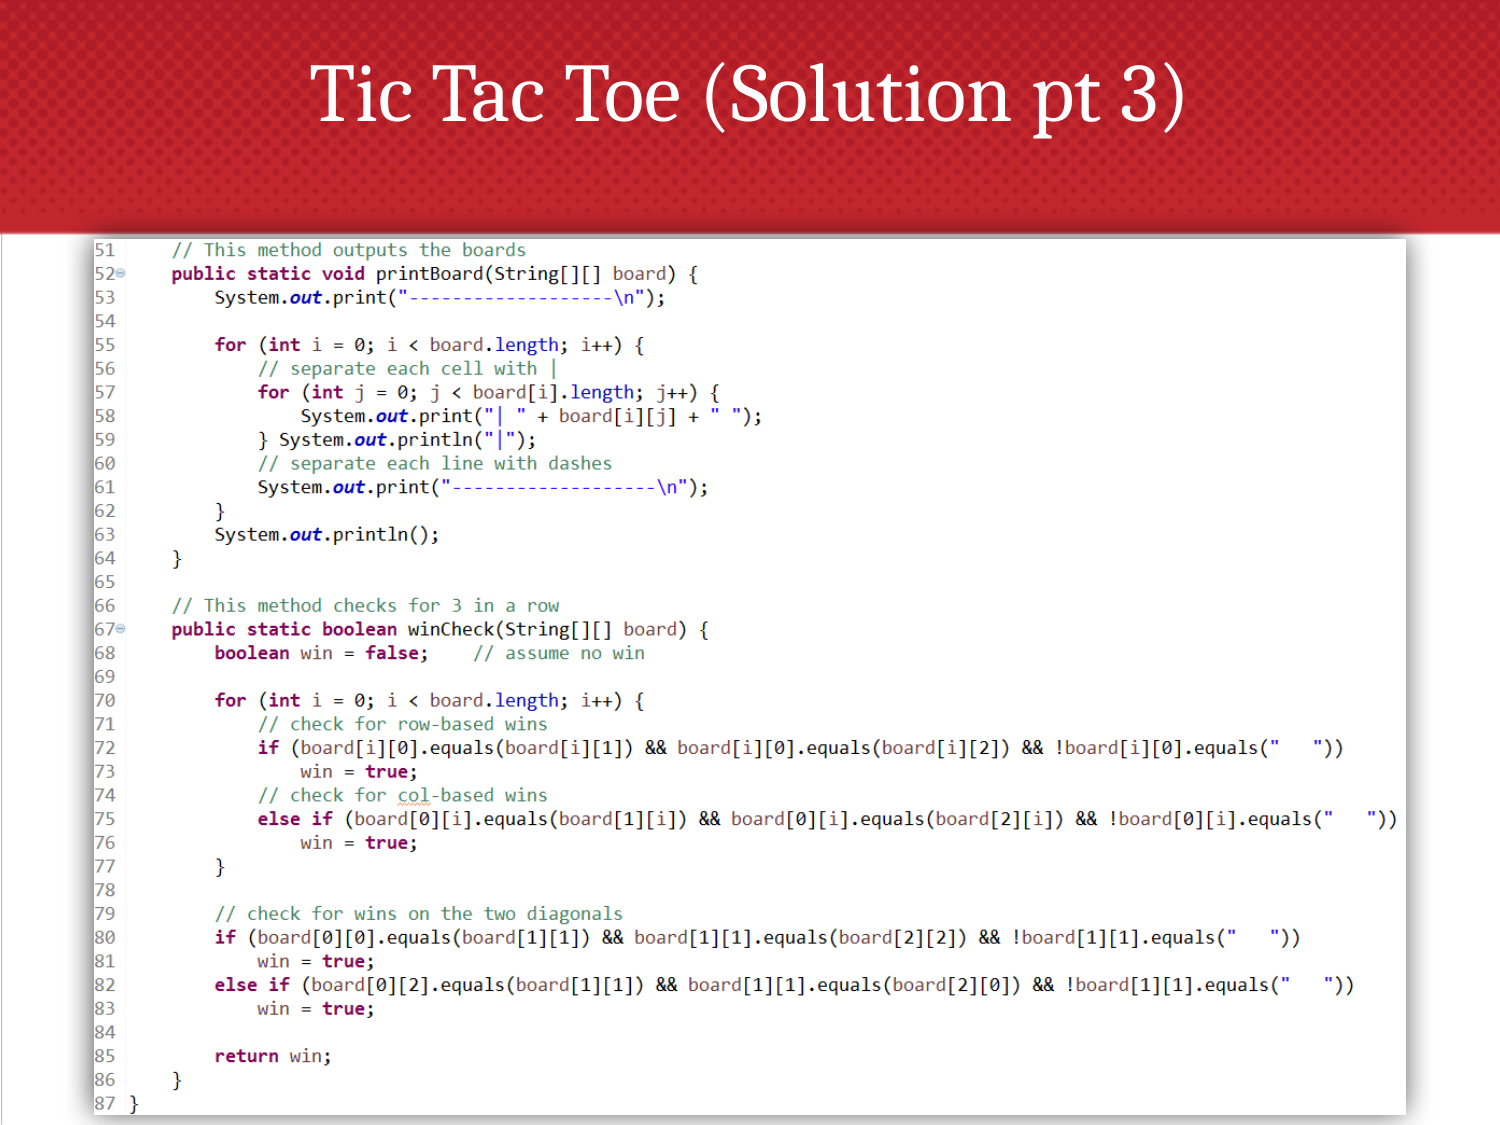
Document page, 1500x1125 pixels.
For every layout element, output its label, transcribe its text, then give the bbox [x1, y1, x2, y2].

title Tic Tac Toe (Solution pt 3) [75, 20, 1425, 156]
picture [0, 0, 1500, 1125]
